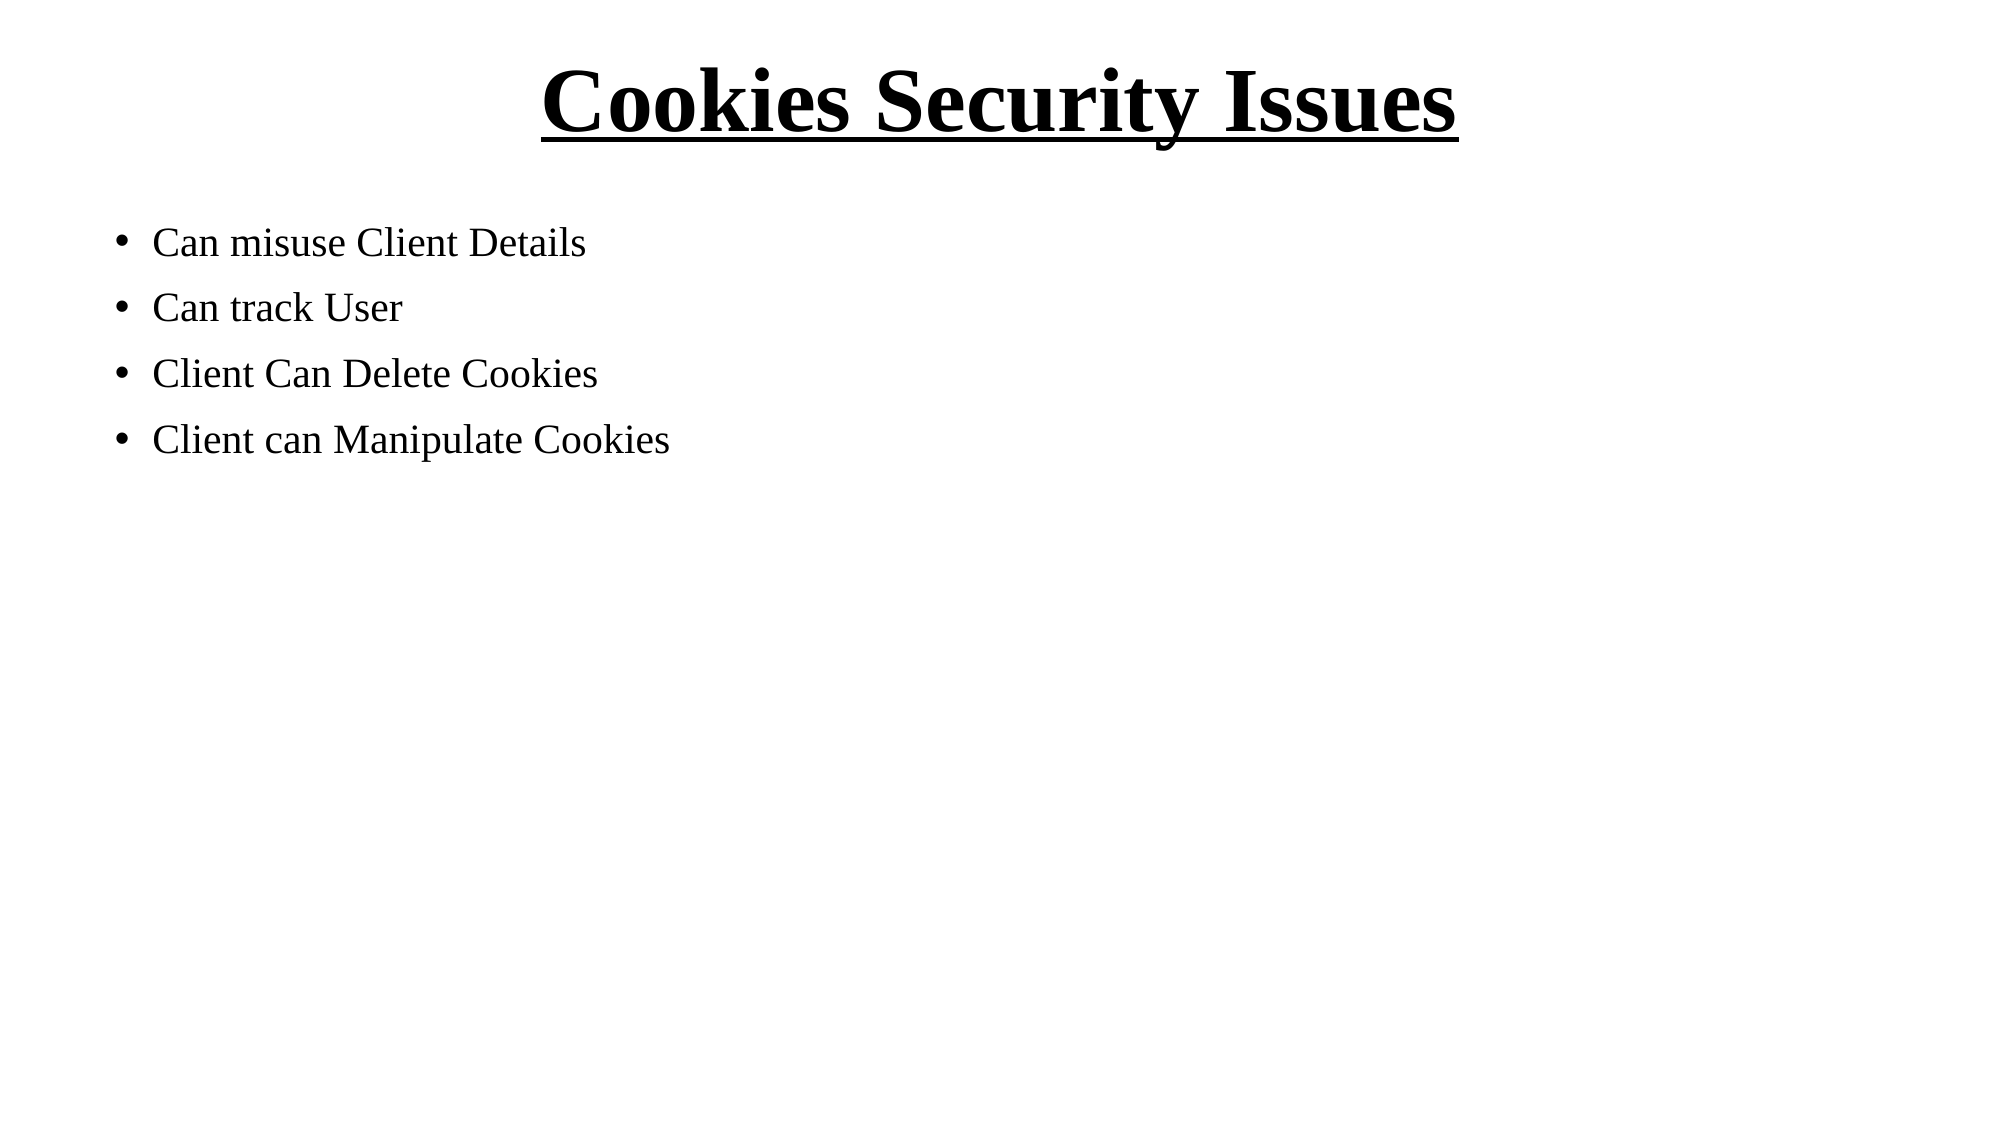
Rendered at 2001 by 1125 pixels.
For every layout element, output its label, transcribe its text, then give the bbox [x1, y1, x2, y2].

list Can misuse Client Details Can track User Client Can Delete Cookies Client can Manipulate Cookies [99, 212, 1900, 955]
title Cookies Security Issues [99, 8, 1900, 196]
